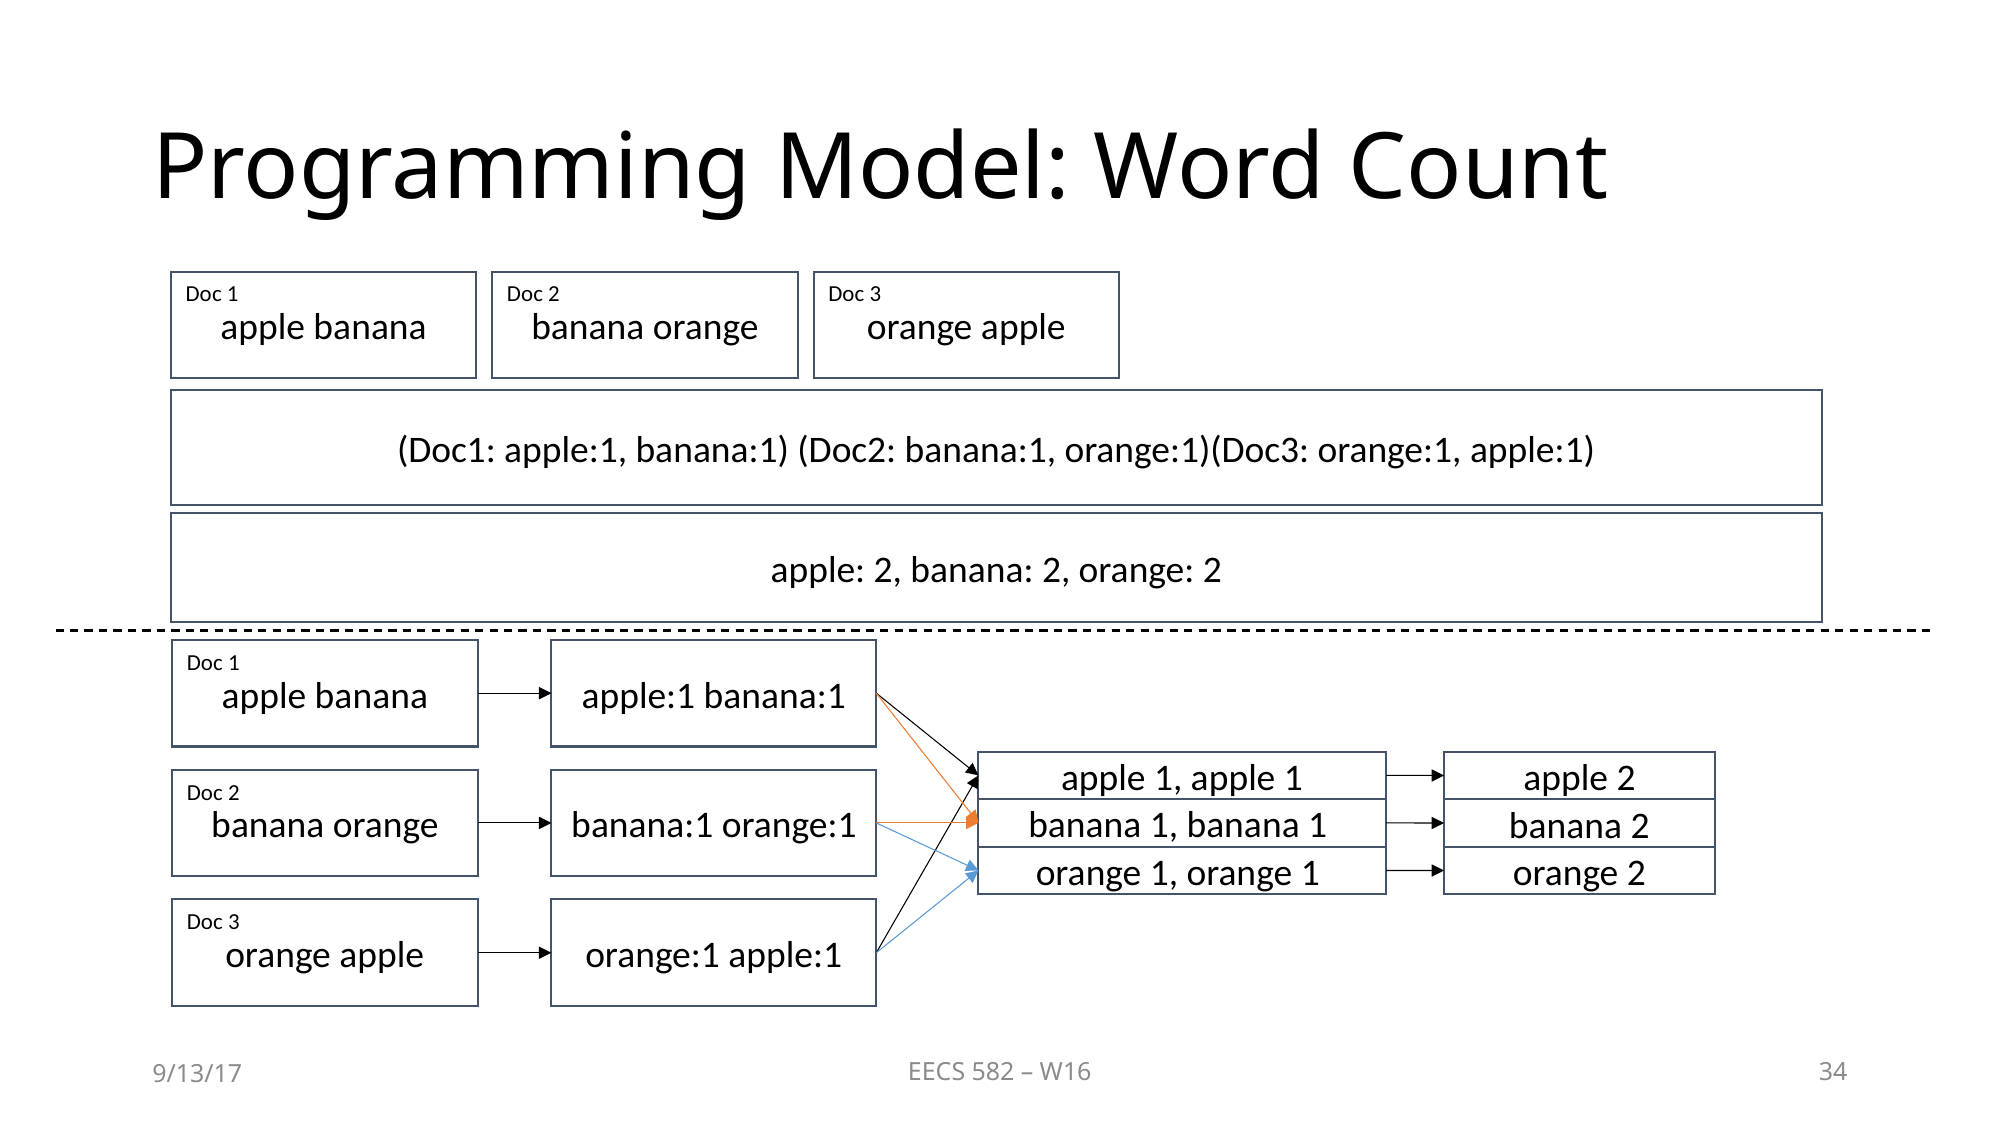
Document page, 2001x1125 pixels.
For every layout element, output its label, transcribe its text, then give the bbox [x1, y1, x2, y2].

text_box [876, 822, 979, 870]
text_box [170, 271, 477, 379]
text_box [492, 271, 798, 379]
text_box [813, 271, 1120, 379]
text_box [979, 751, 1387, 895]
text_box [1444, 751, 1715, 895]
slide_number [137, 1042, 588, 1103]
title Programming Model: Word Count [137, 59, 1863, 278]
text_box apple: 2, banana: 2, orange: 2 [170, 512, 1823, 623]
text_box orange:1 apple:1 [550, 898, 877, 1007]
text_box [876, 693, 979, 822]
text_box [172, 639, 478, 747]
footer EECS 582 – W16 [662, 1042, 1338, 1103]
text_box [172, 769, 478, 877]
text_box apple:1 banana:1 [550, 639, 877, 748]
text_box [172, 899, 478, 1007]
text_box banana:1 orange:1 [550, 769, 876, 877]
slide_number 34 [1412, 1042, 1863, 1103]
text_box (Doc1: apple:1, banana:1) (Doc2: banana:1, orange:1)(Doc3: orange:1, apple:1) [170, 389, 1823, 506]
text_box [876, 870, 979, 953]
